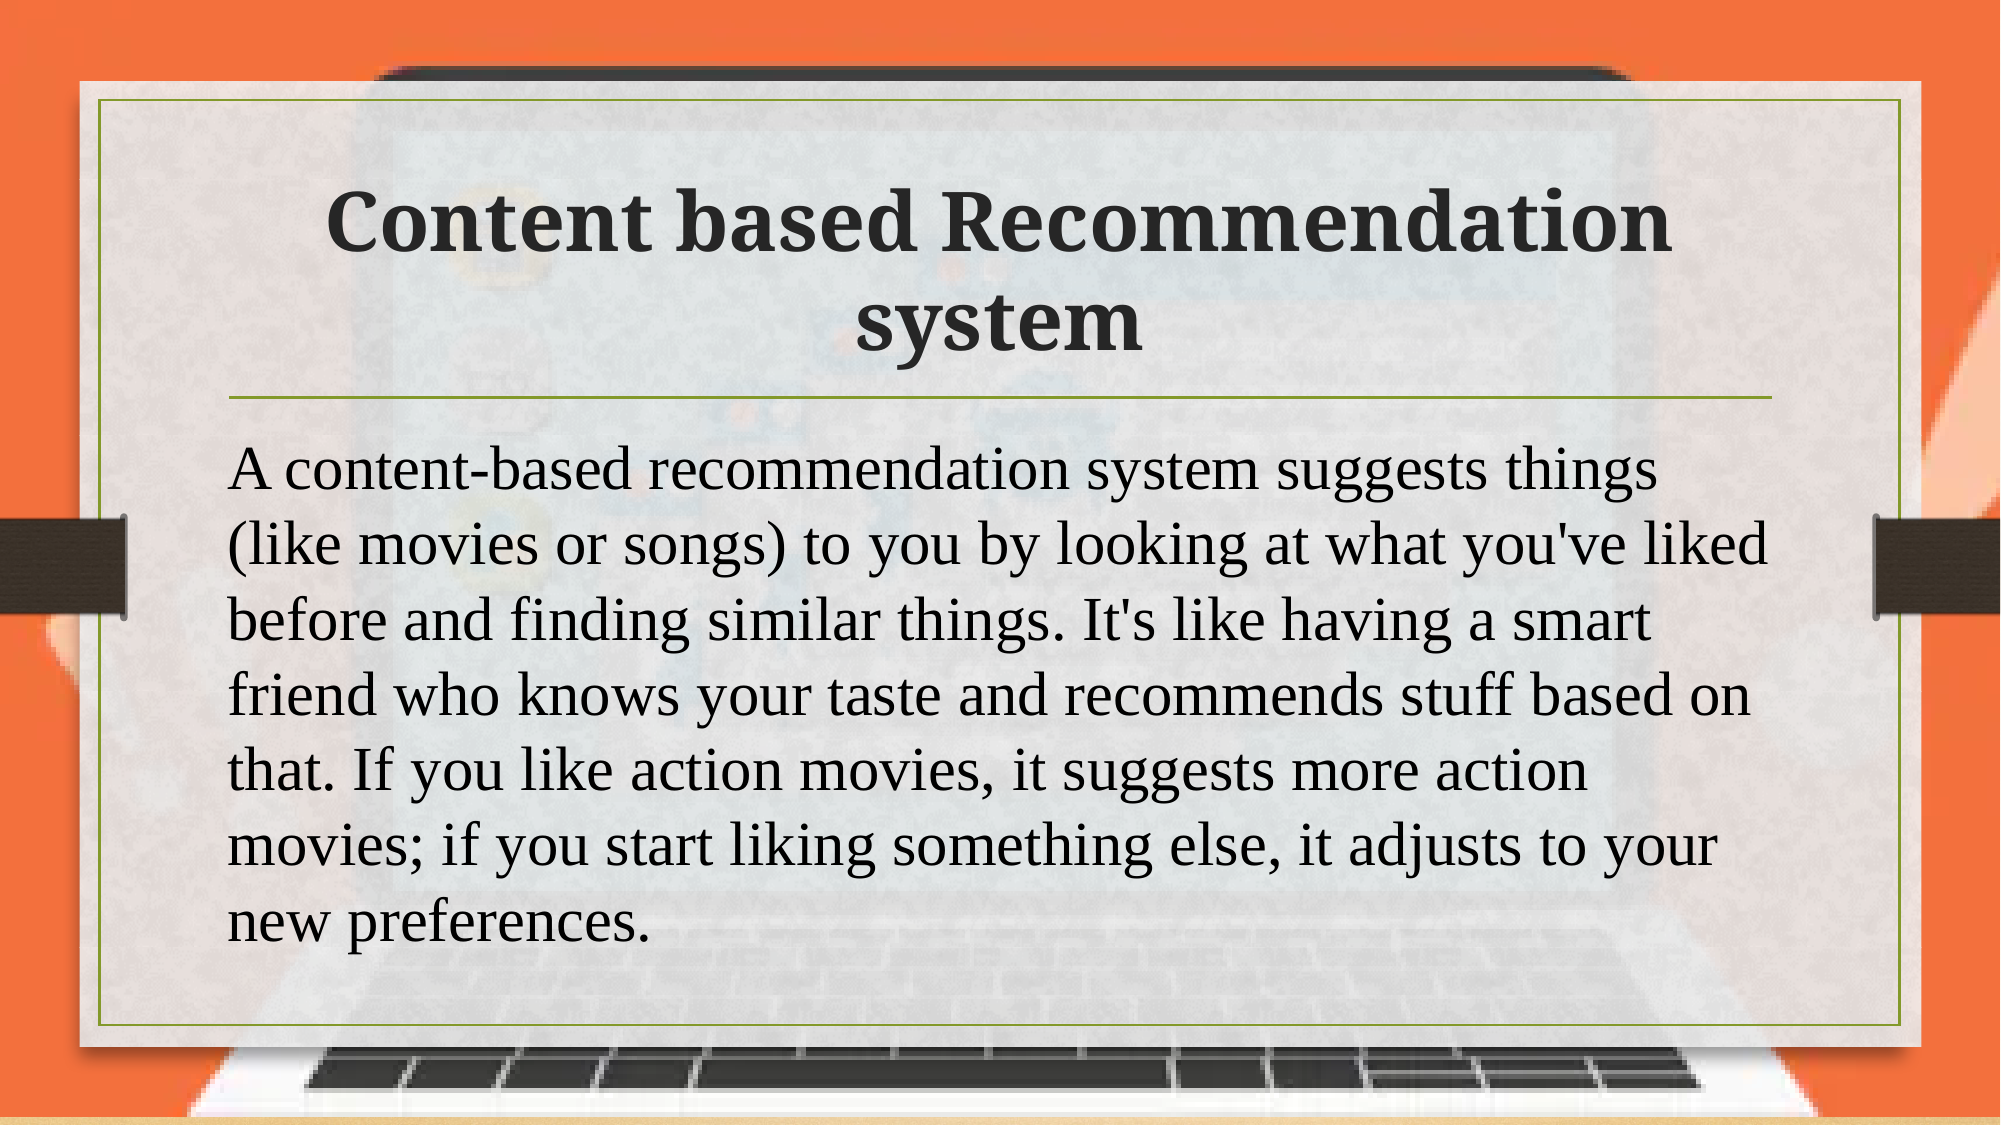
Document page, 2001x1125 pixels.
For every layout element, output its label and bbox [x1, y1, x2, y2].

list [0, 0, 2000, 513]
text_box [0, 513, 2000, 622]
text_box [0, 1117, 2000, 1125]
list [0, 622, 2000, 1117]
